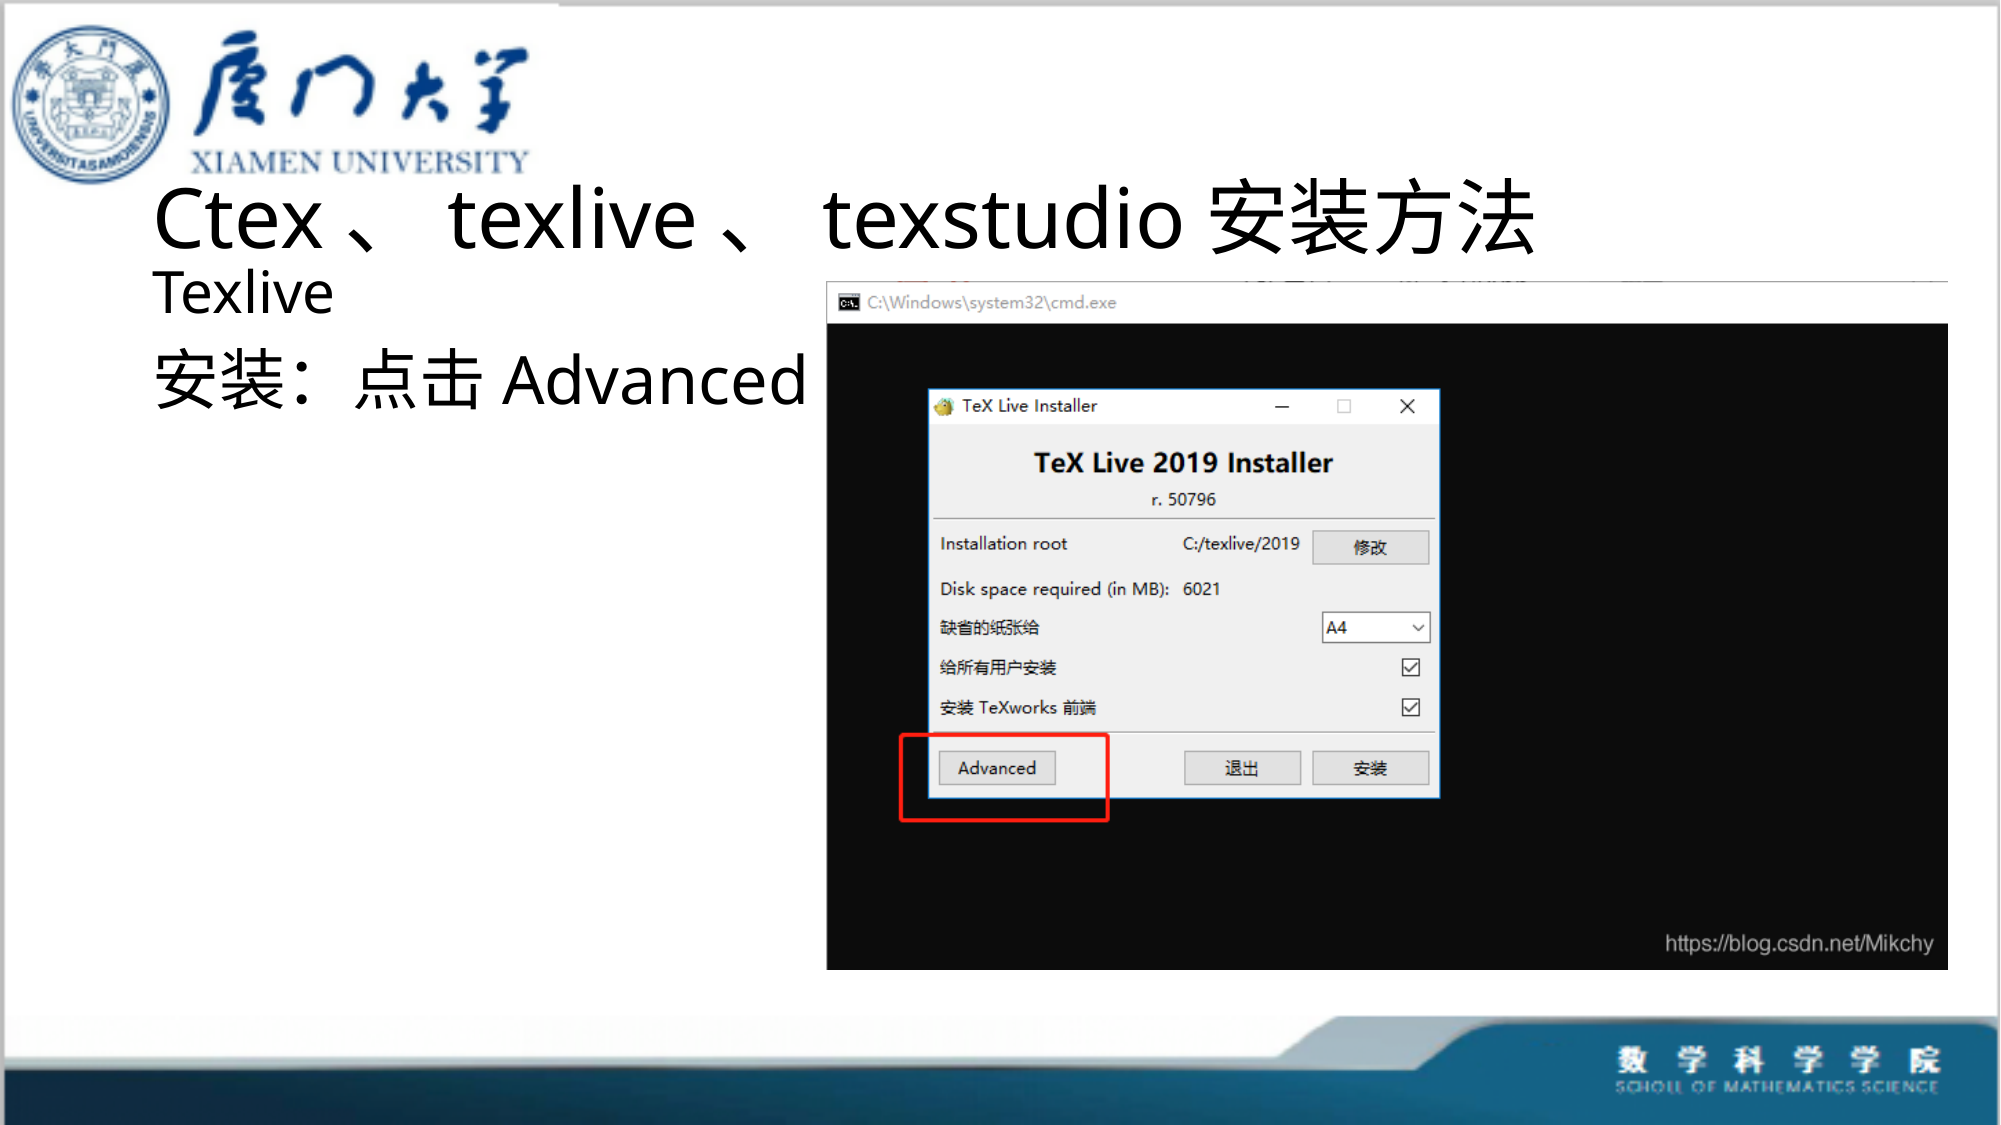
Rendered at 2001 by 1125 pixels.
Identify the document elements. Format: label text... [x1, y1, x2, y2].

picture [0, 0, 2001, 1125]
title Ctex、texlive、texstudio安装方法 [137, 112, 1863, 256]
list Texlive 安装：点击Advanced [137, 256, 1863, 970]
